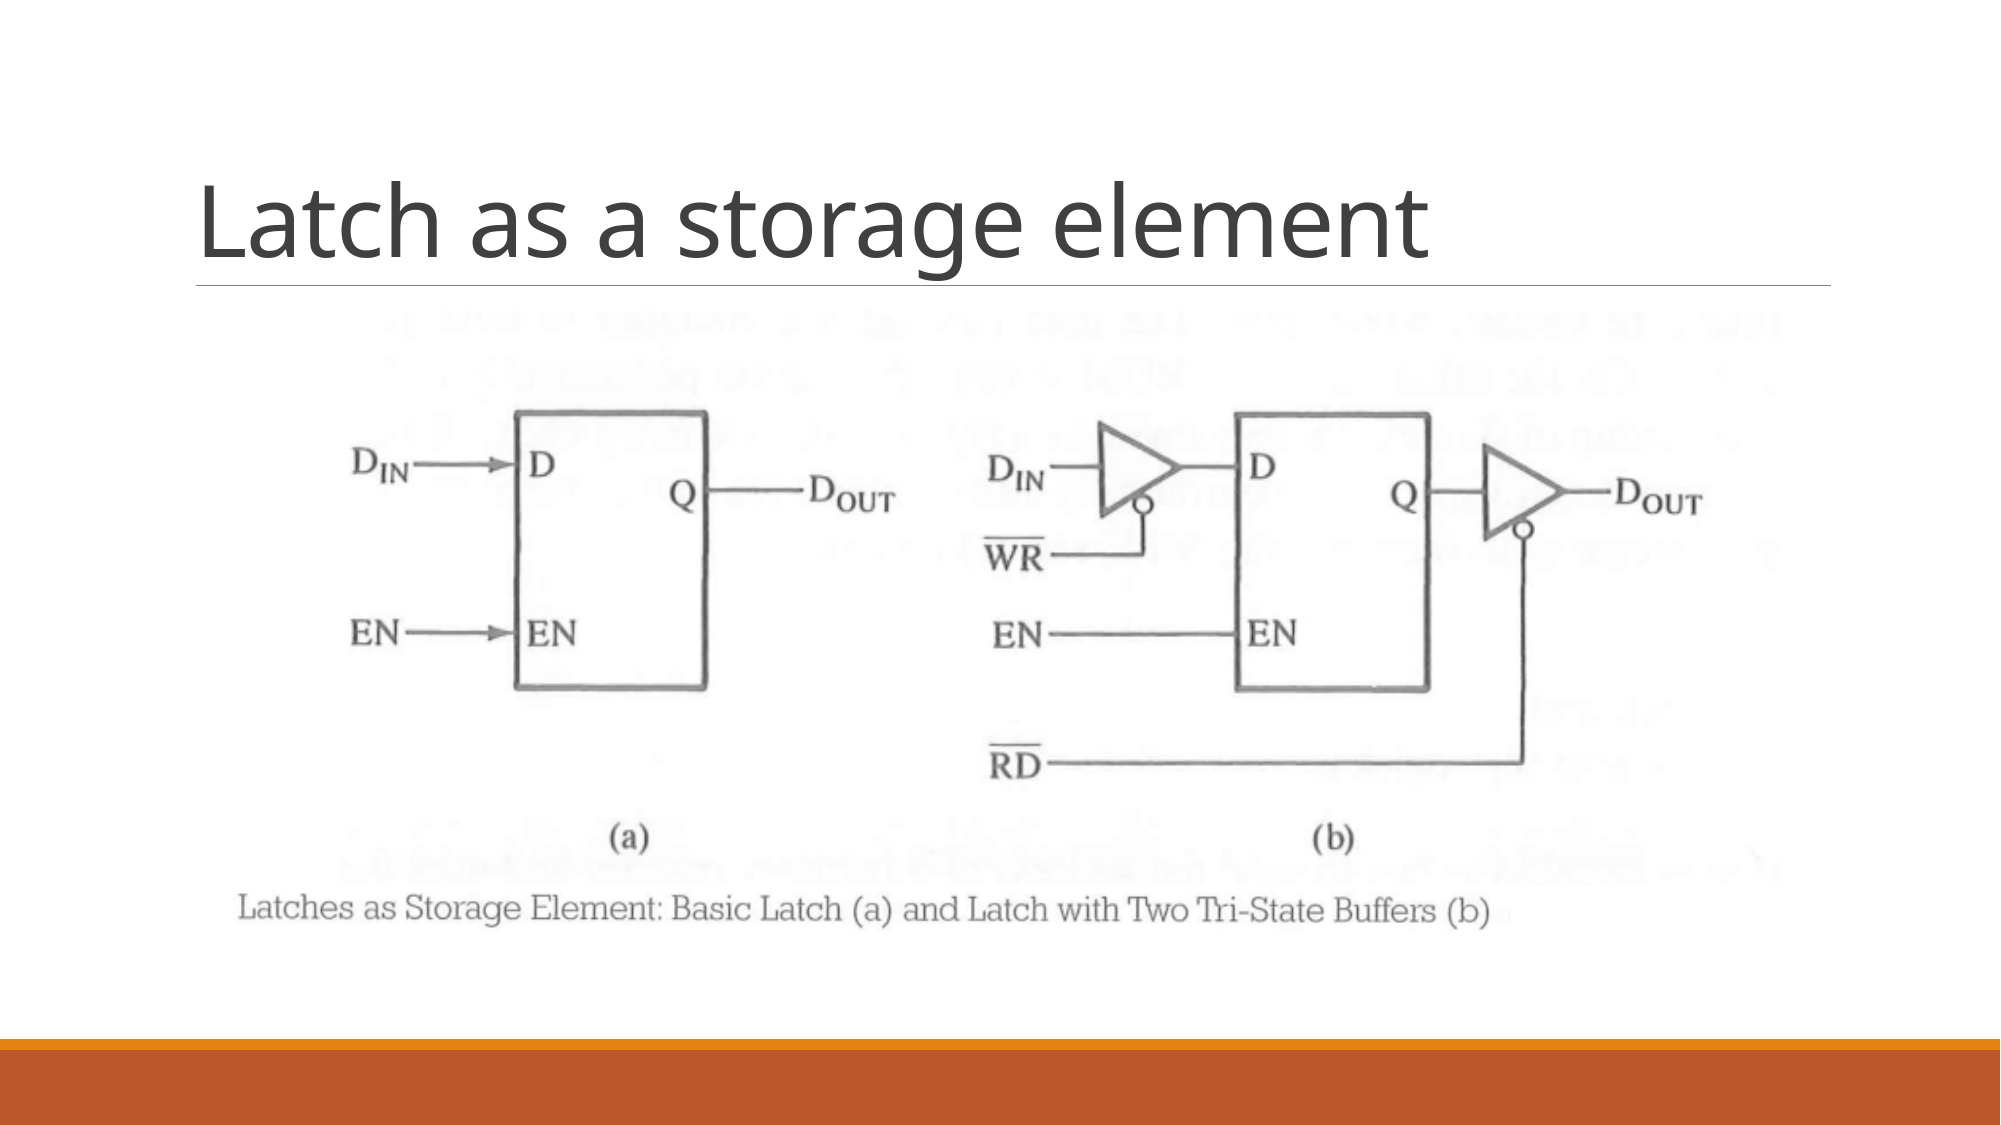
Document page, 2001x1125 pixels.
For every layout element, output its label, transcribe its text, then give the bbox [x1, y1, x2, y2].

picture [220, 310, 1780, 940]
title Latch as a storage element [180, 47, 1830, 285]
